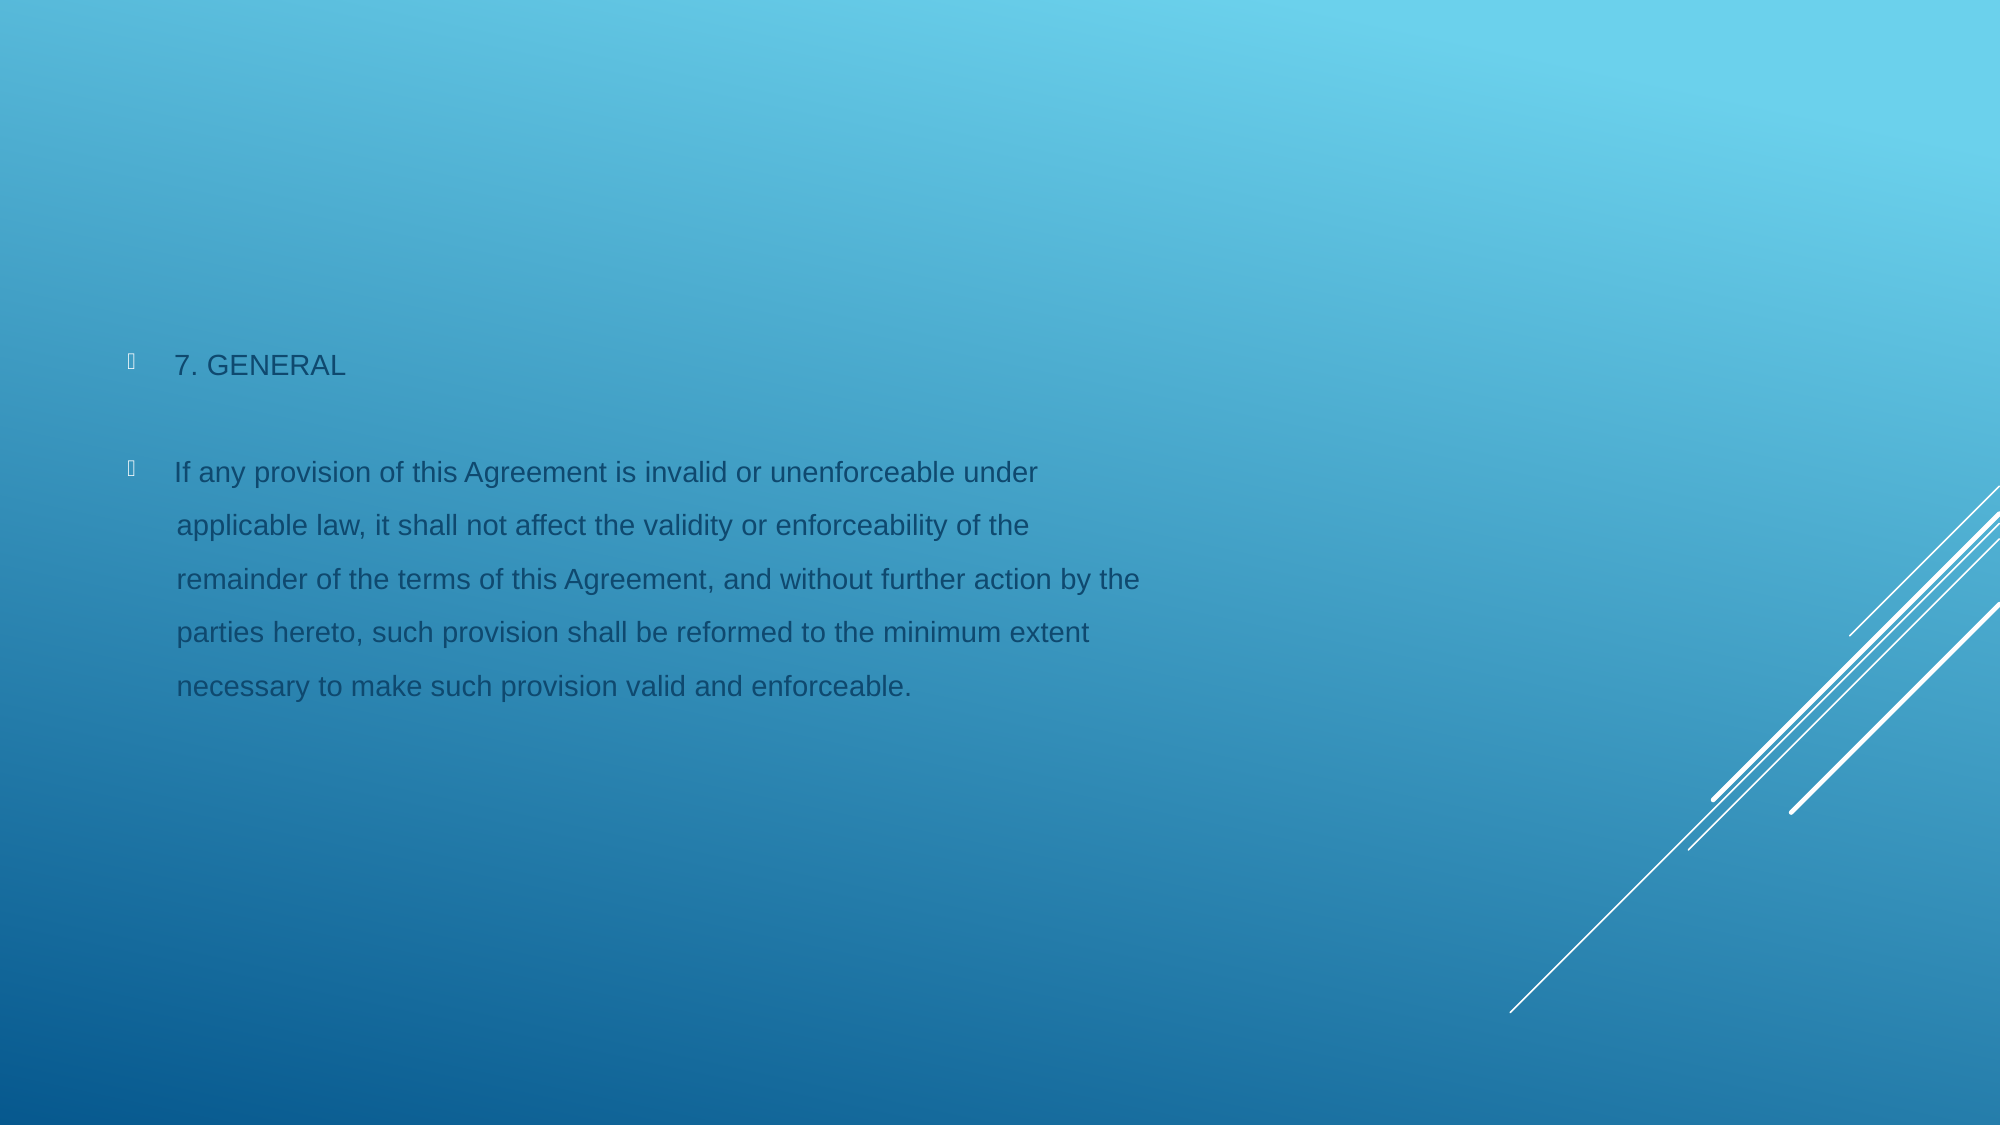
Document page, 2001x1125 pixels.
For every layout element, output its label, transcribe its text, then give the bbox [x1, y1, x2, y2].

list 7. GENERAL If any provision of this Agreement is invalid or unenforceable under applicable law, it shall not affect the validity or enforceability of the remainder of the terms of this Agreement, and without further action by the parties hereto, such provision shall be reformed to the minimum extent necessary to make such provision valid and enforceable. [112, 180, 1513, 921]
